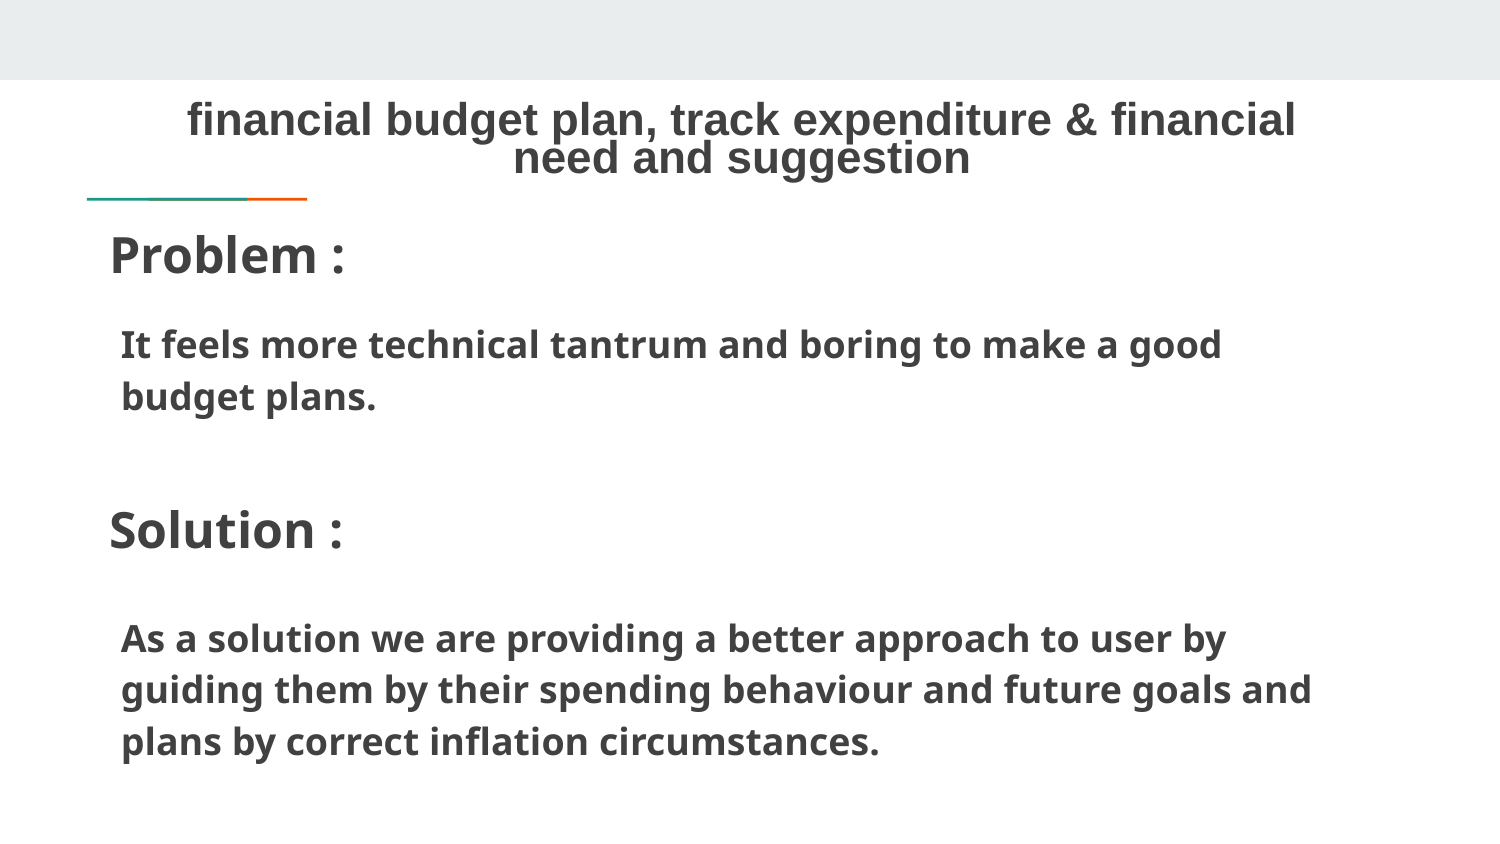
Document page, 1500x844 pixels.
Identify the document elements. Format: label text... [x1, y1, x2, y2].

text_box Problem : [94, 220, 587, 299]
title financial budget plan, track expenditure & financial need and suggestion [117, 89, 1368, 178]
text_box As a solution we are providing a better approach to user by guiding them by their spending behaviour and future goals and plans by correct inflation circumstances. [105, 592, 1368, 778]
list It feels more technical tantrum and boring to make a good budget plans. [105, 299, 1368, 451]
text_box Solution : [94, 495, 587, 574]
